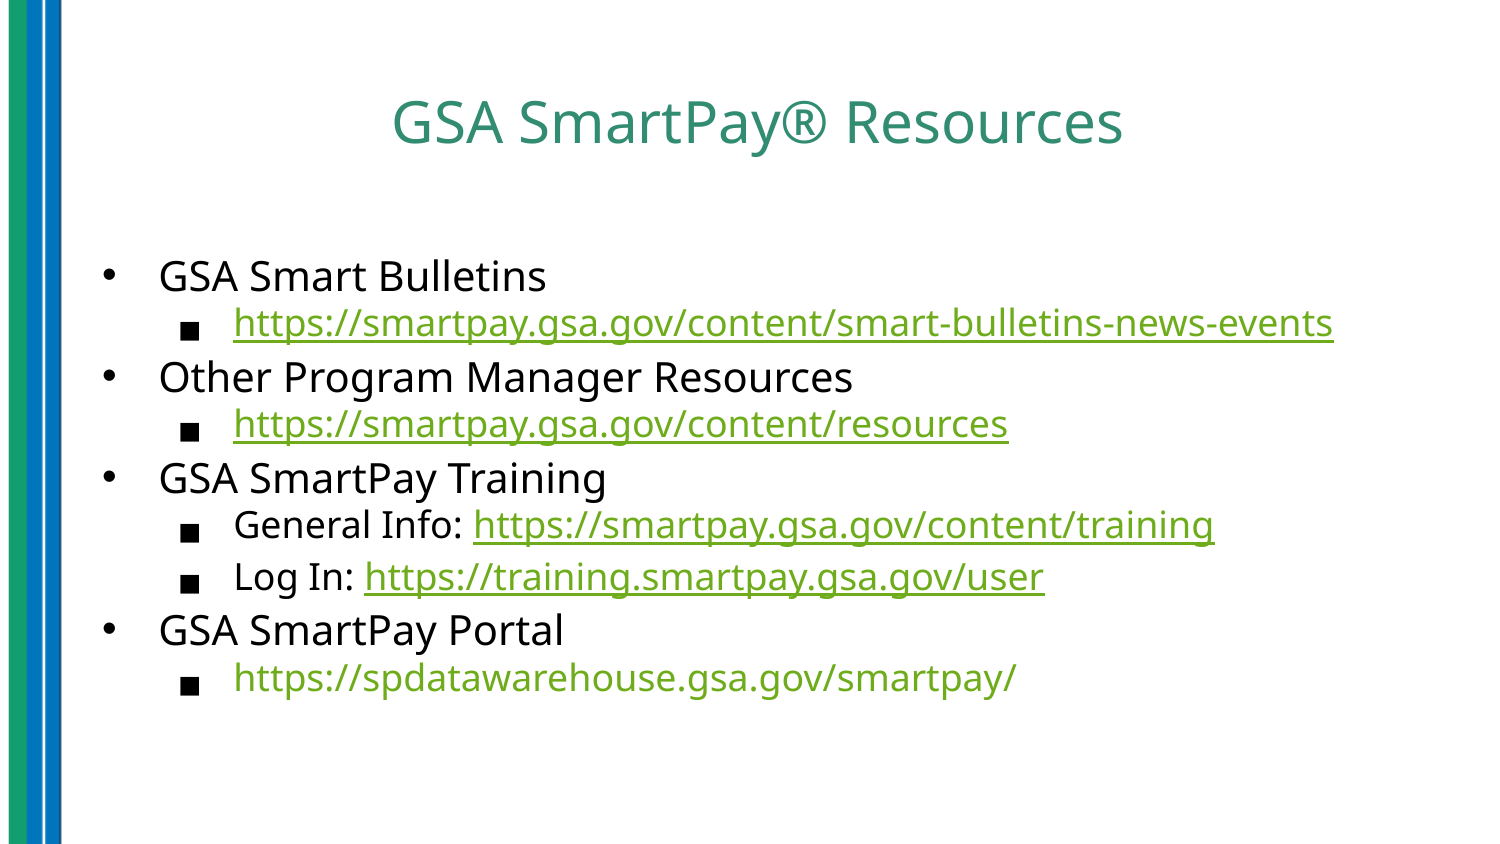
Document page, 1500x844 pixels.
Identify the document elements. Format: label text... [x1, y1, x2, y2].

picture [0, 0, 26, 844]
text_box GSA Smart Bulletins https://smartpay.gsa.gov/content/smart-bulletins-news-events Other Program Manager Resources https://smartpay.gsa.gov/content/resources GSA SmartPay Training General Info: https://smartpay.gsa.gov/content/training Log In: https://training.smartpay.gsa.gov/user GSA SmartPay Portal https://spdatawarehouse.gsa.gov/smartpay/ [87, 241, 1500, 844]
picture [29, 0, 1500, 844]
title GSA SmartPay® Resources [121, 67, 1396, 174]
